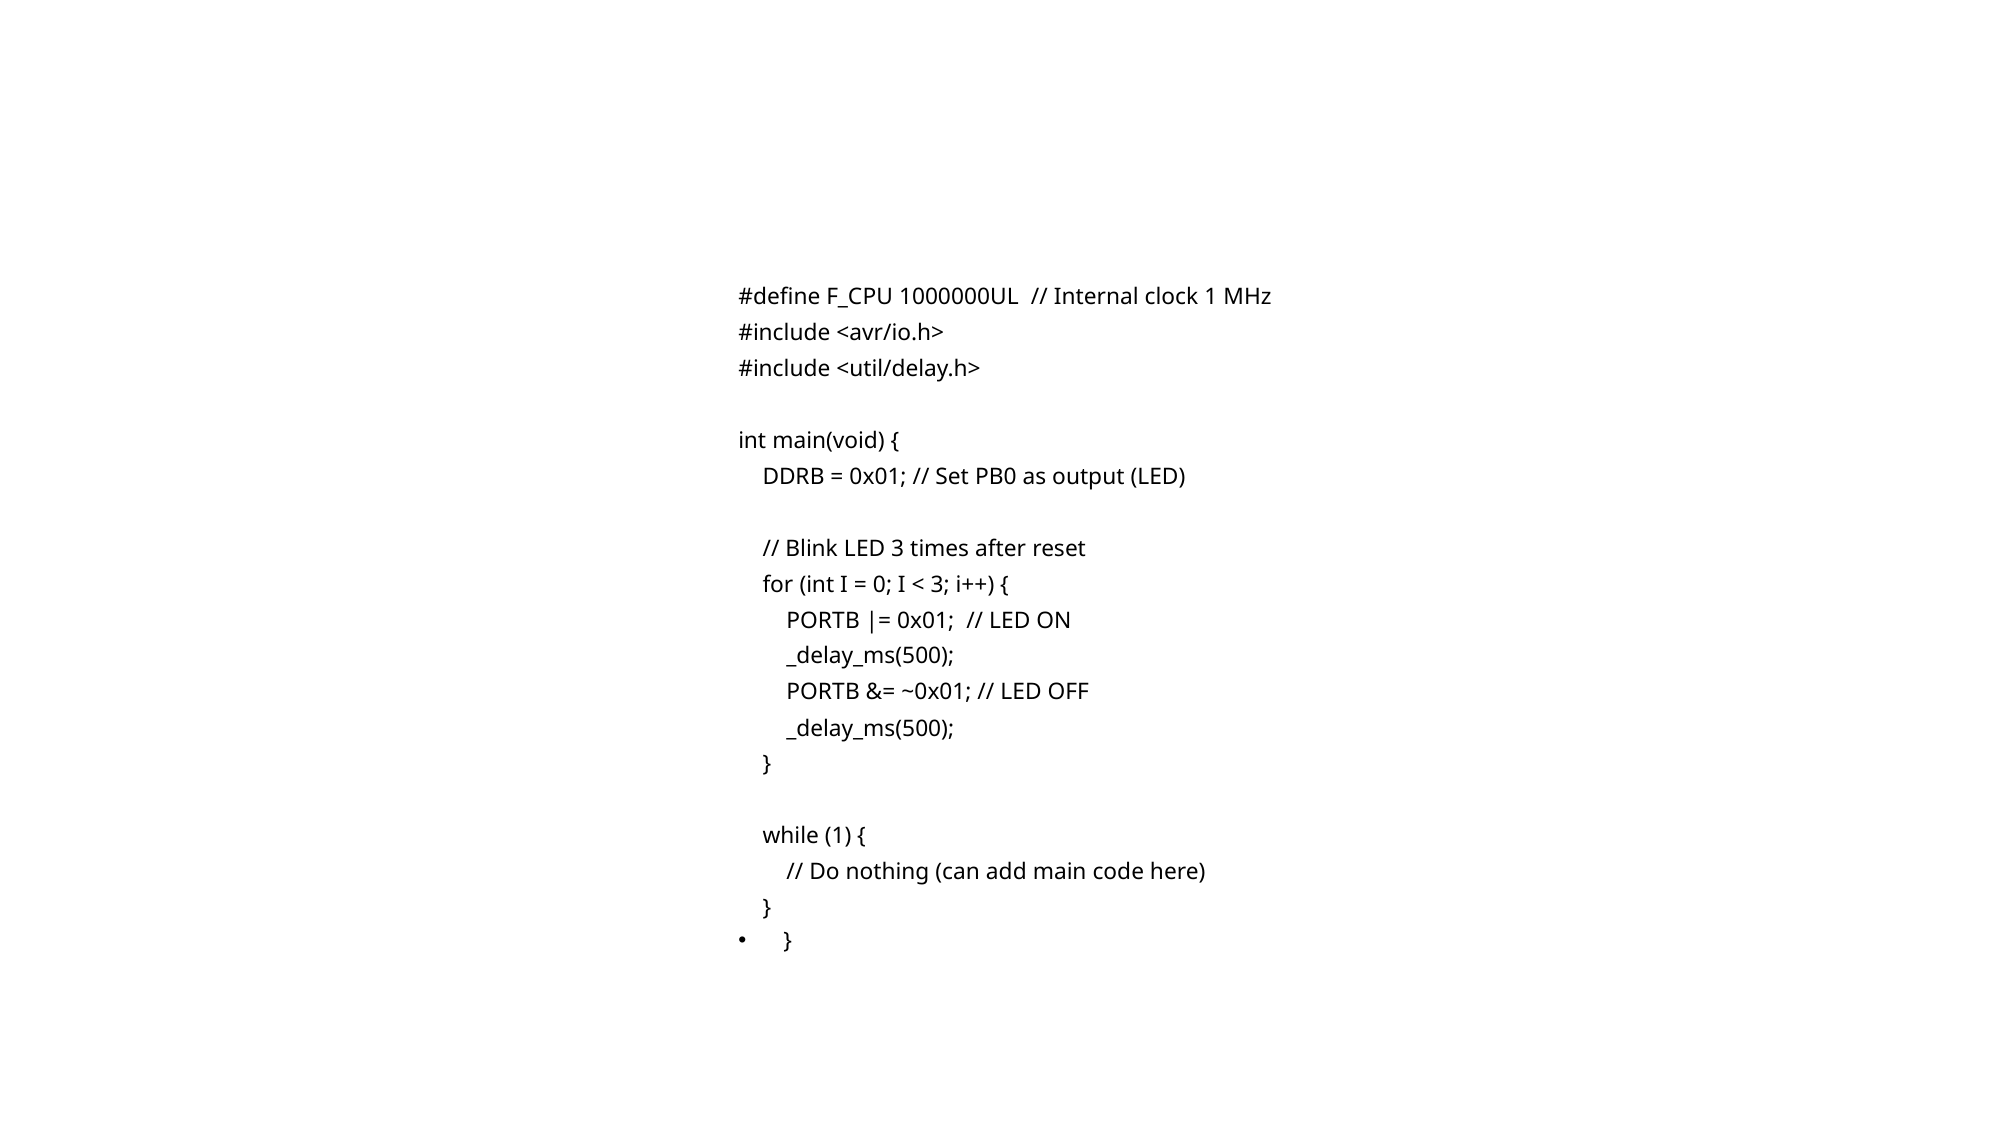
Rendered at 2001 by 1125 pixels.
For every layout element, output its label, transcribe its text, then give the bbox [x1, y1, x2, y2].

list #define F_CPU 1000000UL // Internal clock 1 MHz #include <avr/io.h> #include <util/delay.h> int main(void) { DDRB = 0x01; // Set PB0 as output (LED) // Blink LED 3 times after reset for (int I = 0; I < 3; i++) { PORTB |= 0x01; // LED ON _delay_ms(500); PORTB &= ~0x01; // LED OFF _delay_ms(500); } while (1) { // Do nothing (can add main code here) } } [723, 277, 1483, 977]
